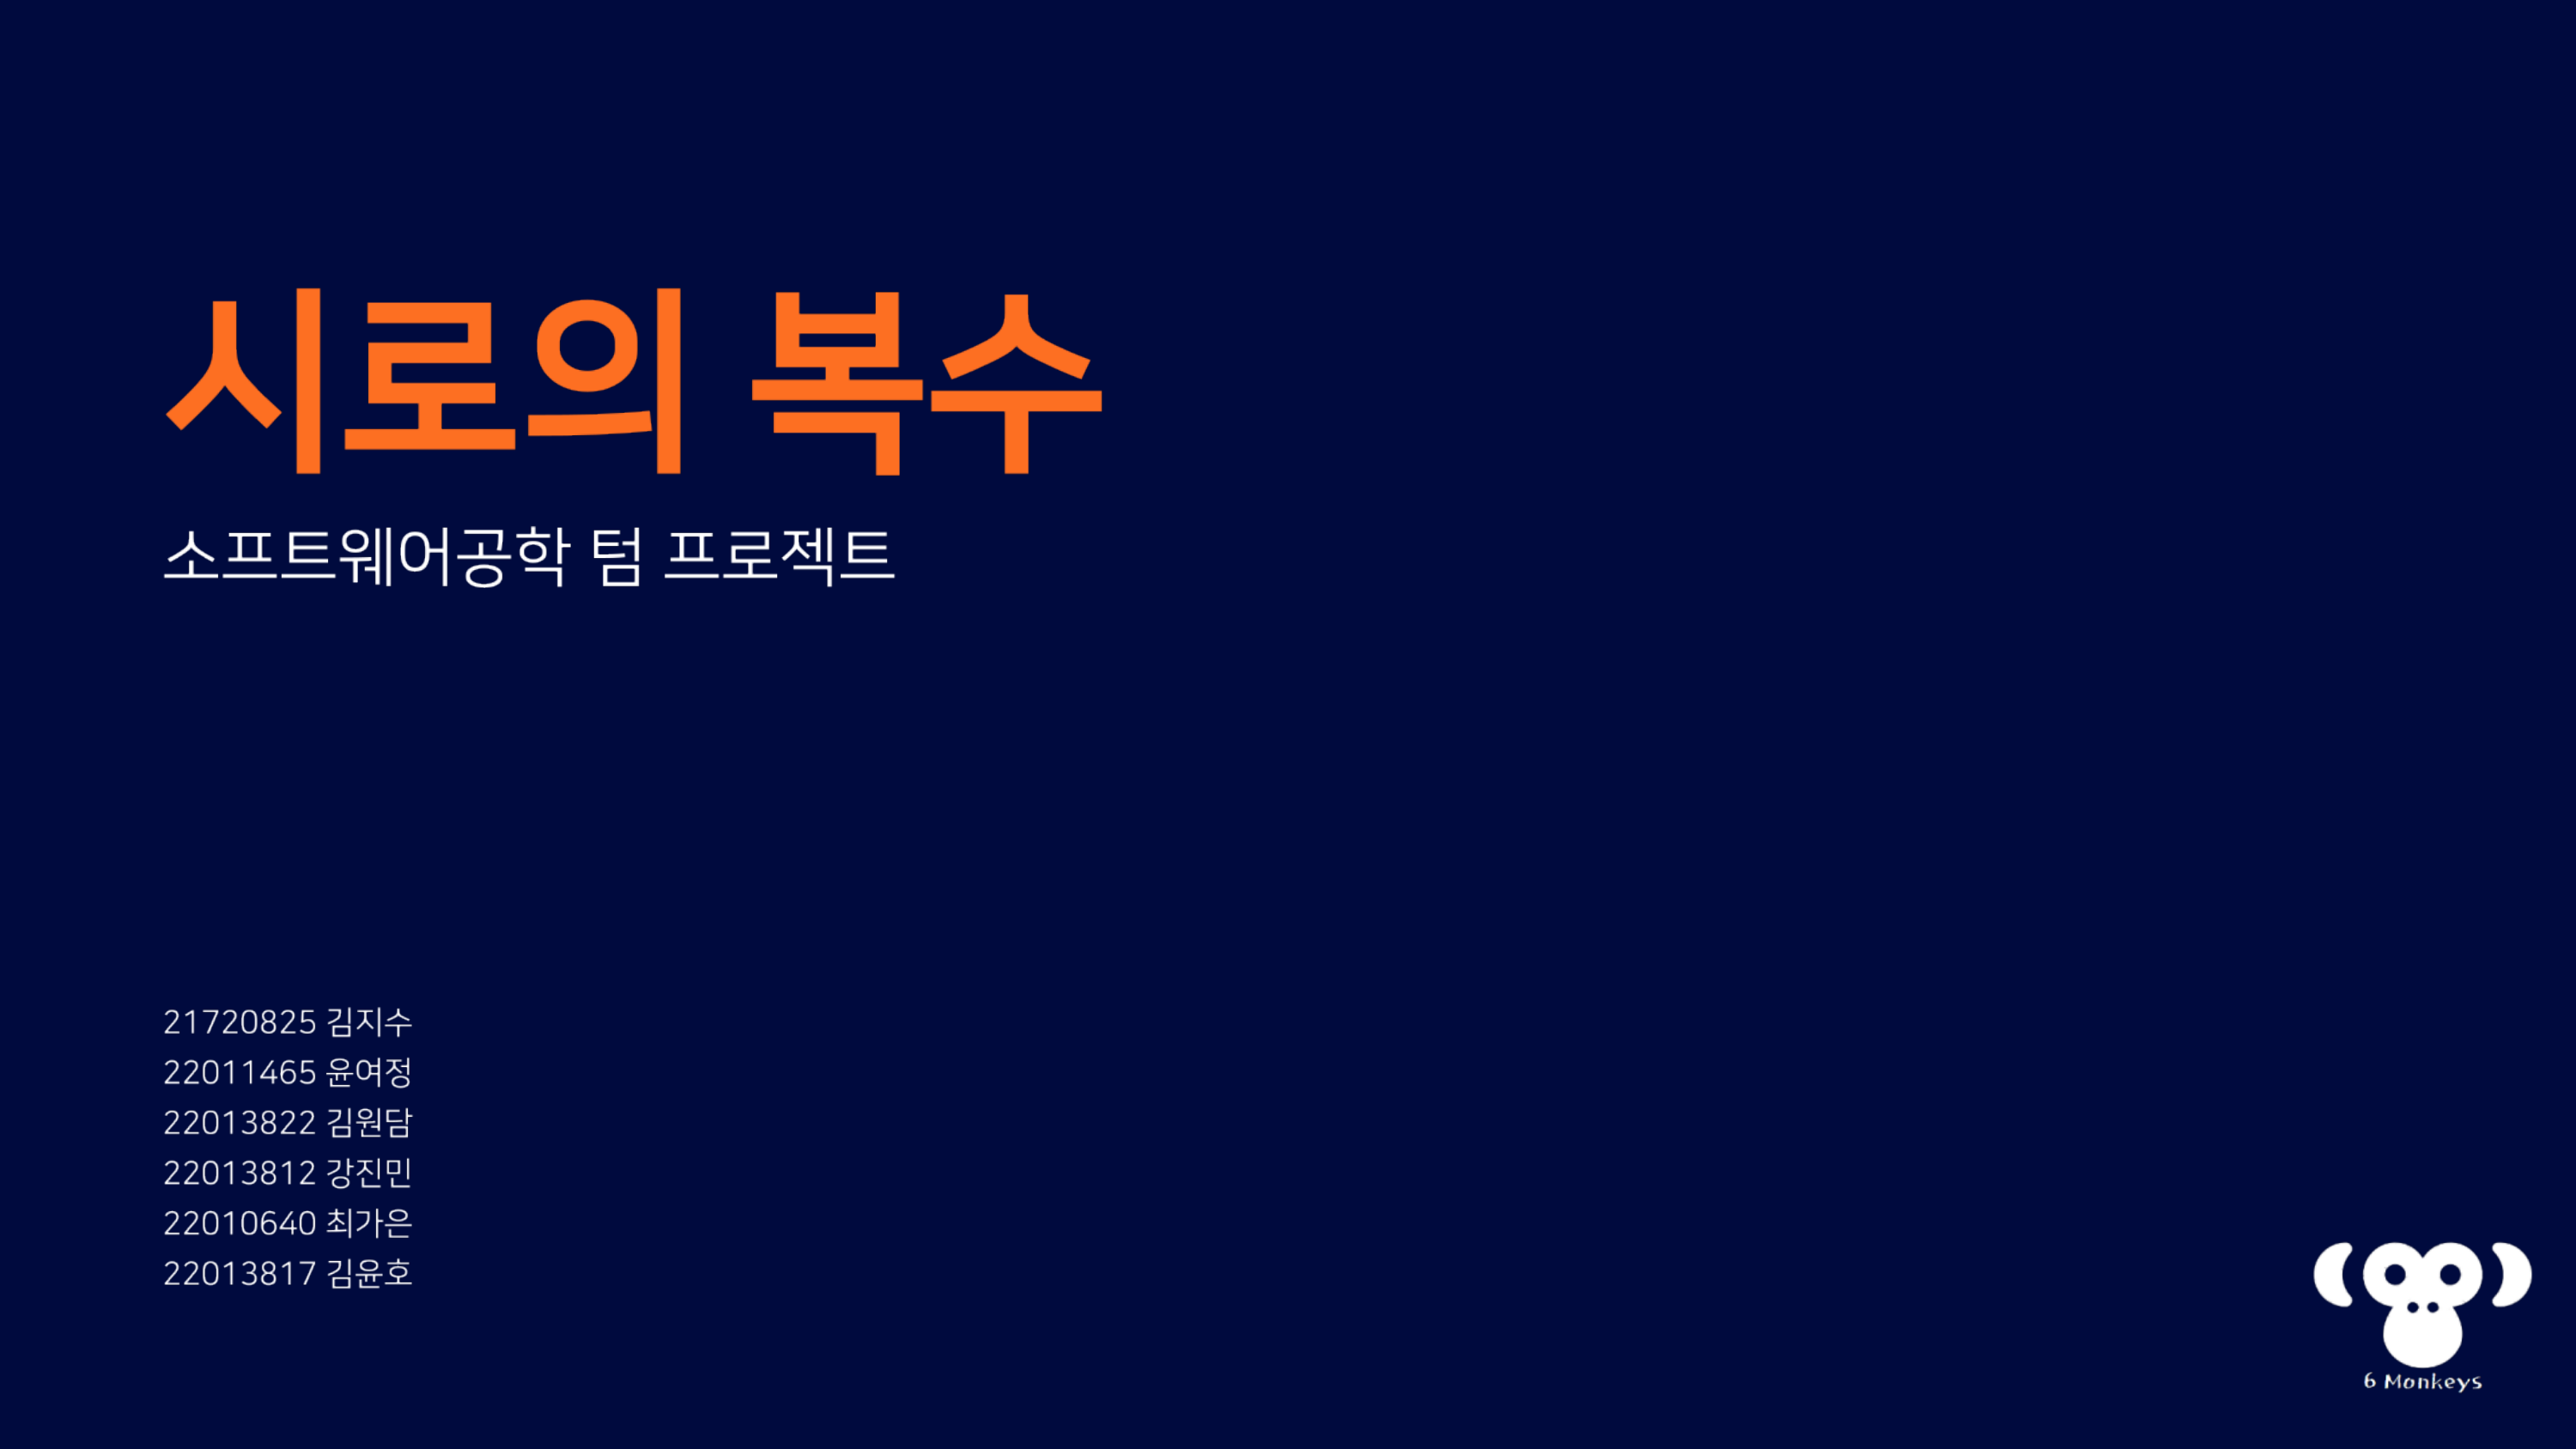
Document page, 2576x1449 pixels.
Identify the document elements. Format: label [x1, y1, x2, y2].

picture [157, 992, 428, 1305]
text_box [2271, 1181, 2576, 1449]
picture [132, 219, 1191, 619]
